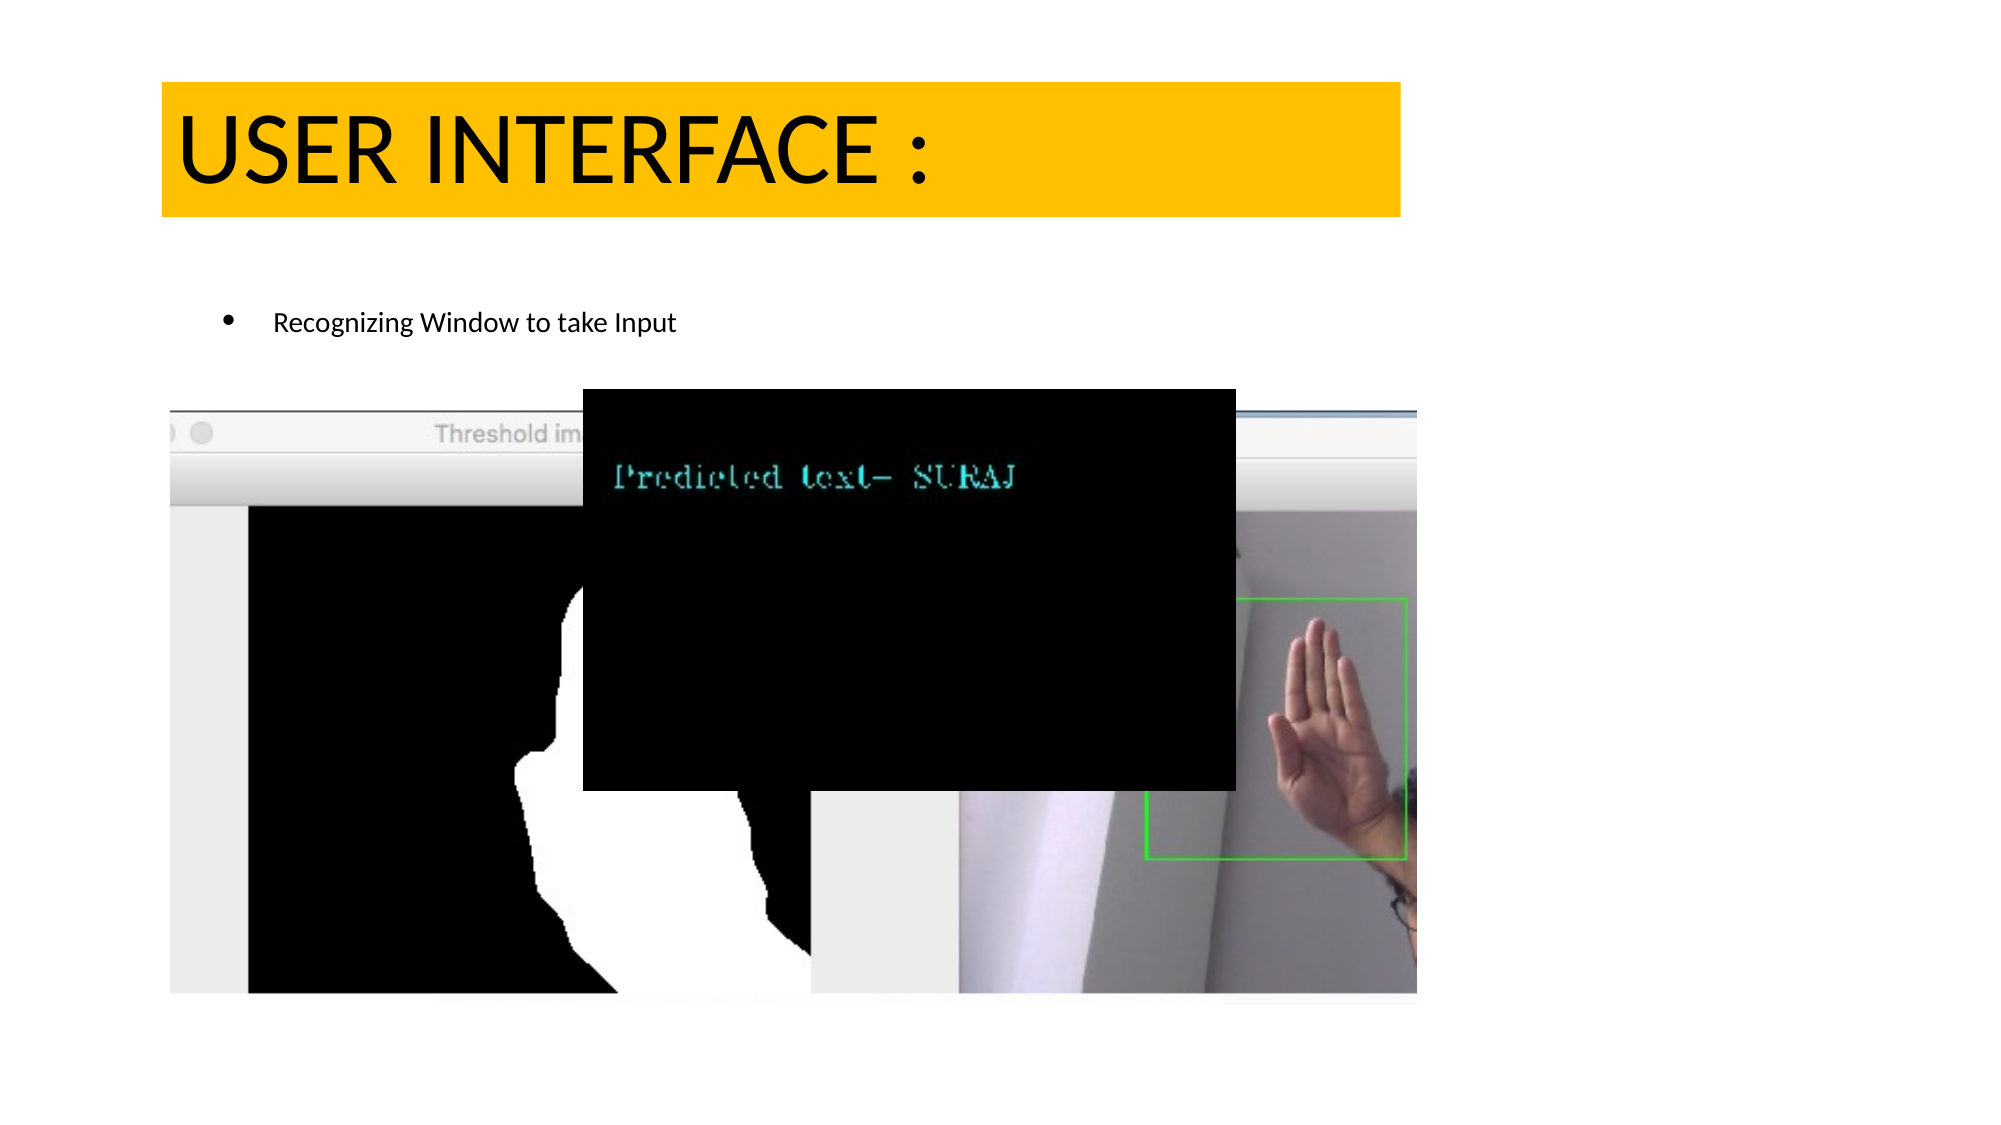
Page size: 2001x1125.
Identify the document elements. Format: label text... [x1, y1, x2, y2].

list Recognizing Window to take Input [183, 299, 2000, 1014]
picture [170, 389, 1417, 1006]
title USER INTERFACE : [161, 82, 1401, 218]
